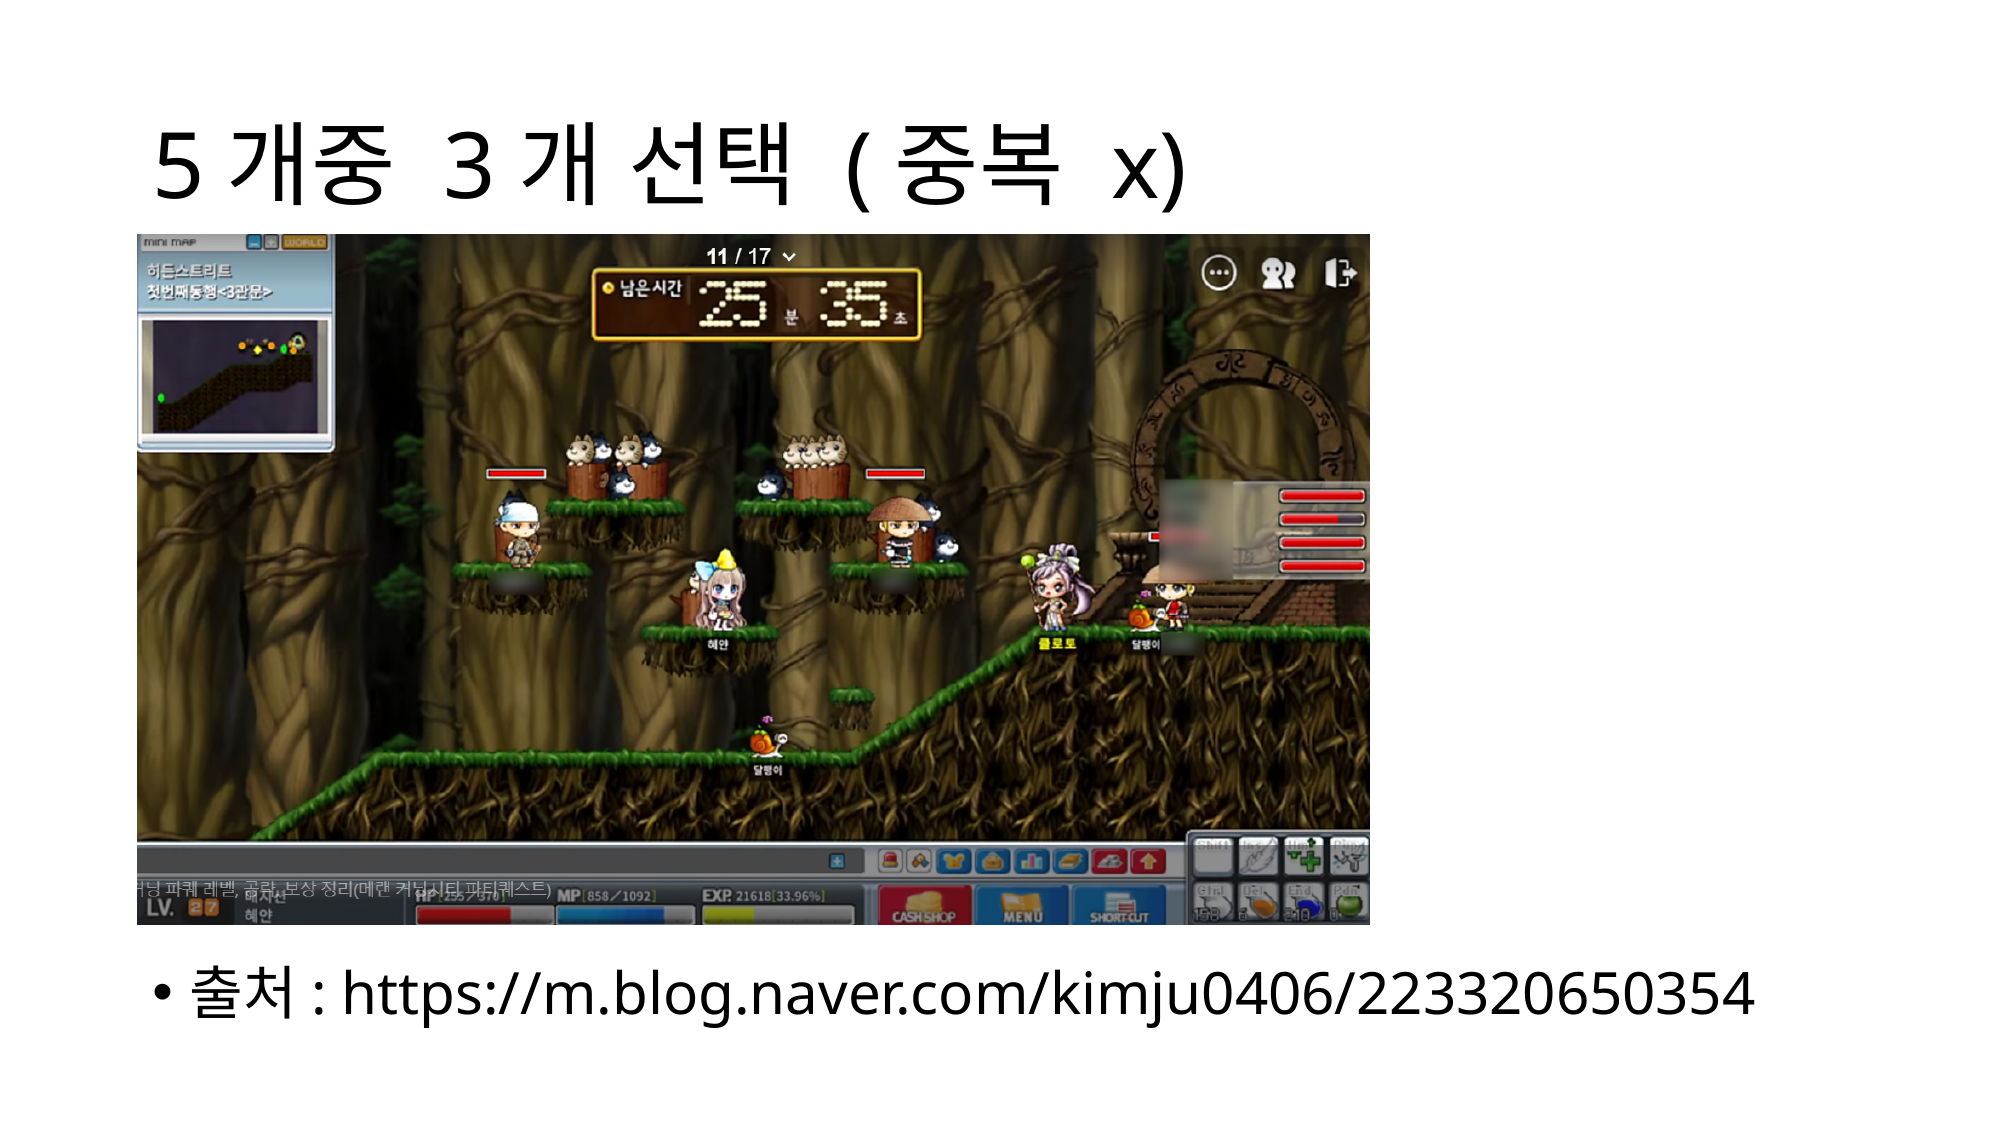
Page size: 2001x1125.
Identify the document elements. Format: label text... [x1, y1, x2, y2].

list 출처: https://m.blog.naver.com/kimju0406/223320650354 [137, 956, 1863, 1066]
title 5개중 3개 선택 (중복 x) [137, 59, 1863, 278]
picture [136, 234, 1371, 925]
